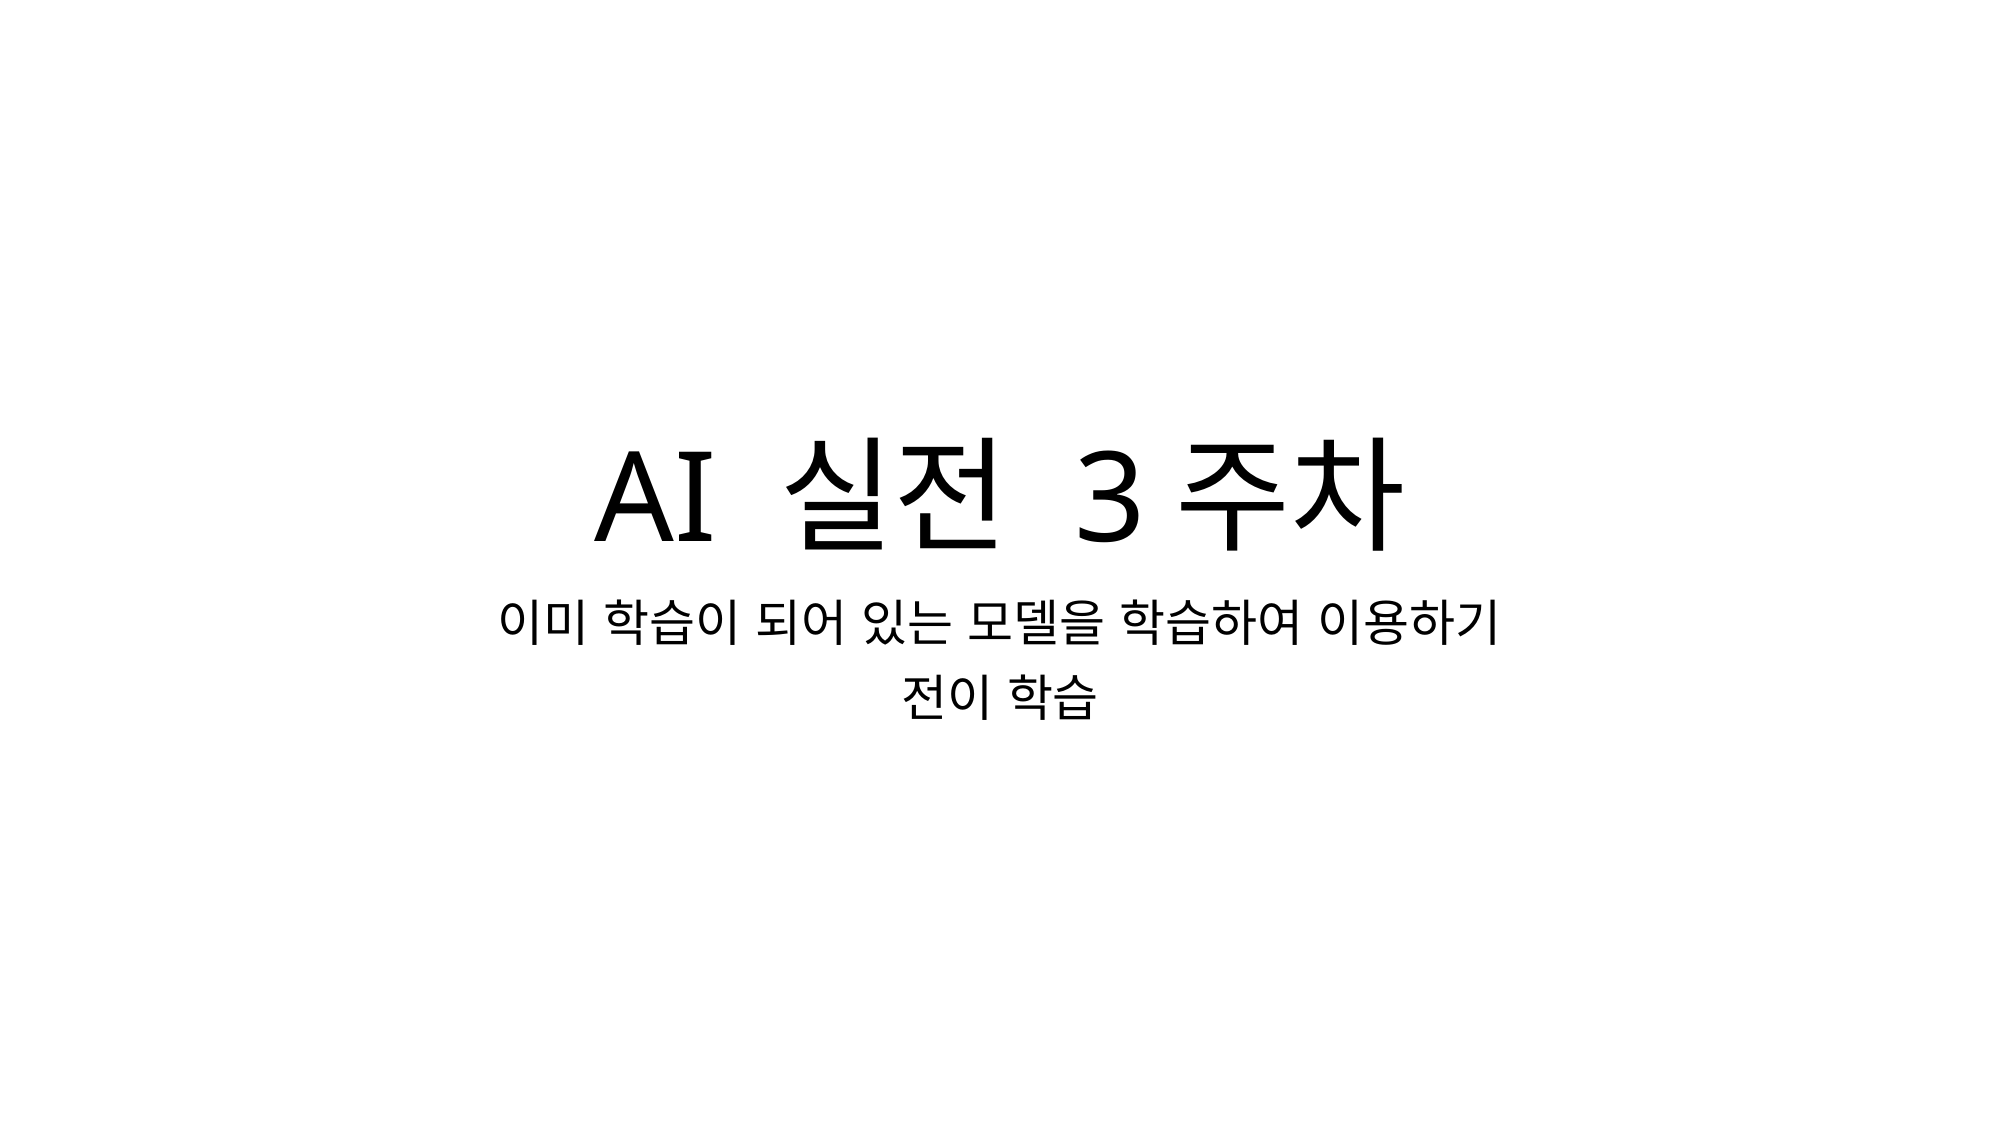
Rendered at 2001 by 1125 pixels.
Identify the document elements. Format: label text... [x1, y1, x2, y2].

subtitle 이미 학습이 되어 있는 모델을 학습하여 이용하기 전이 학습 [249, 590, 1750, 863]
title AI 실전 3주차 [249, 184, 1750, 576]
